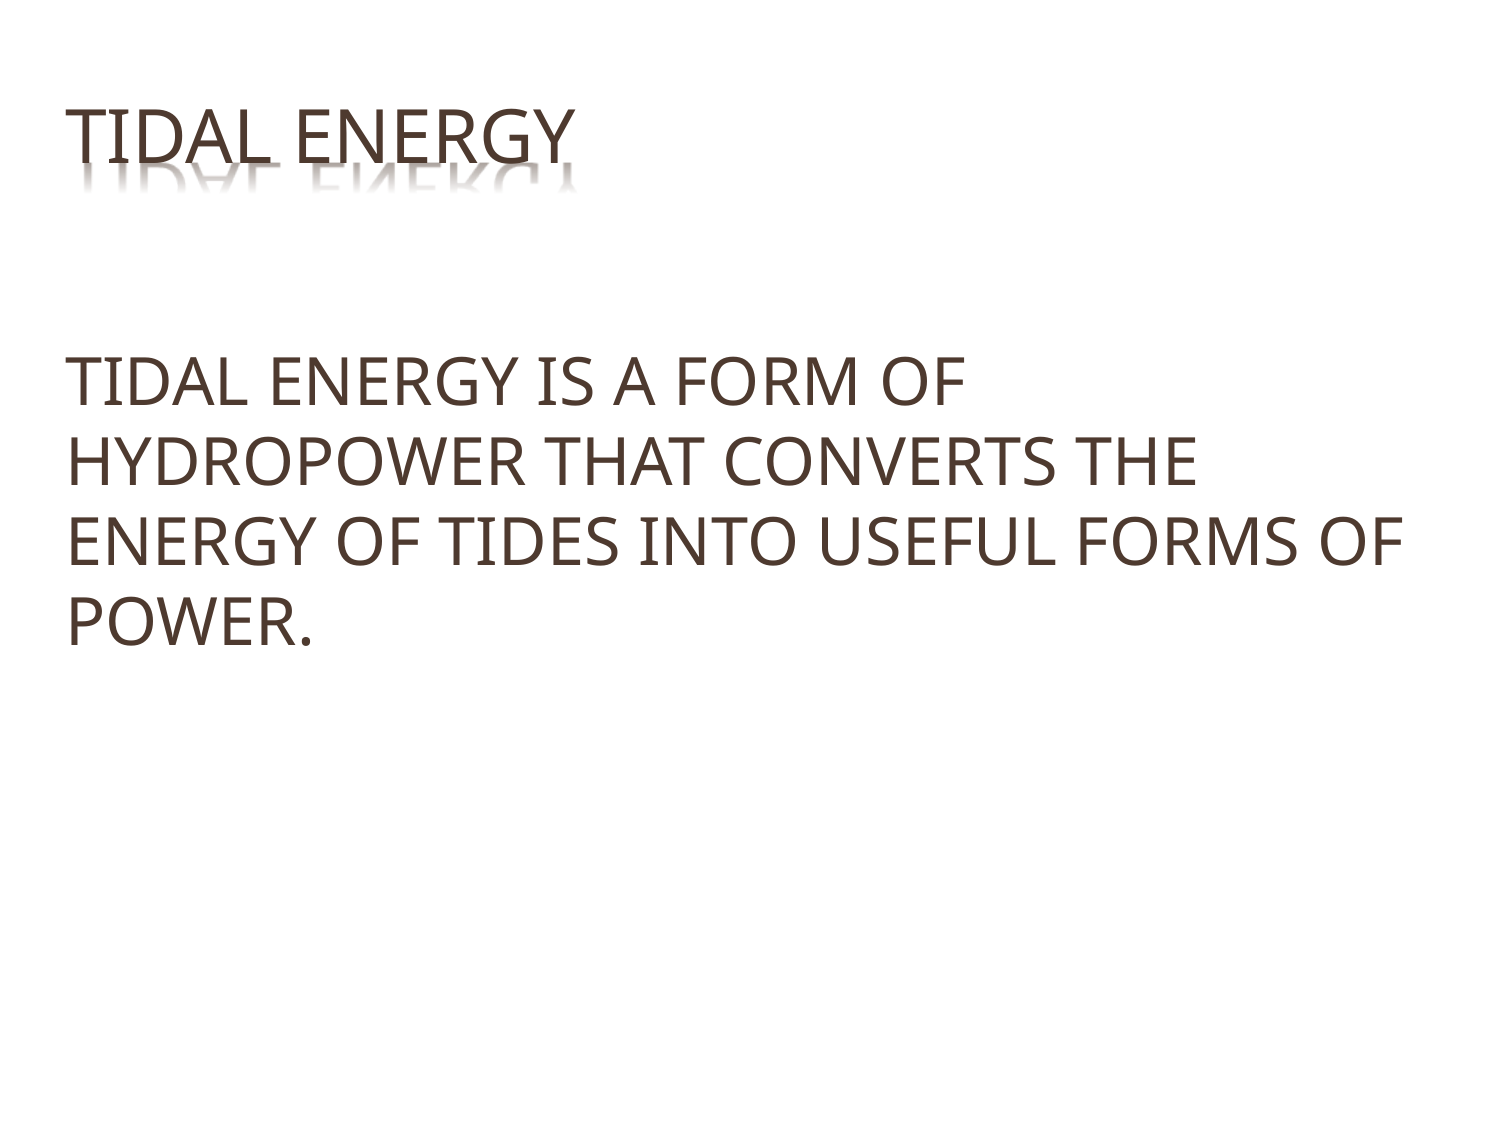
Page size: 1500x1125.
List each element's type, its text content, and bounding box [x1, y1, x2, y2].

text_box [18, 161, 1500, 243]
title TIDAL ENERGY [62, 85, 593, 160]
list TIDAL ENERGY IS A FORM OF HYDROPOWER THAT CONVERTS THE ENERGY OF TIDES INTO USEFUL FORMS OF POWER. [57, 251, 1443, 977]
